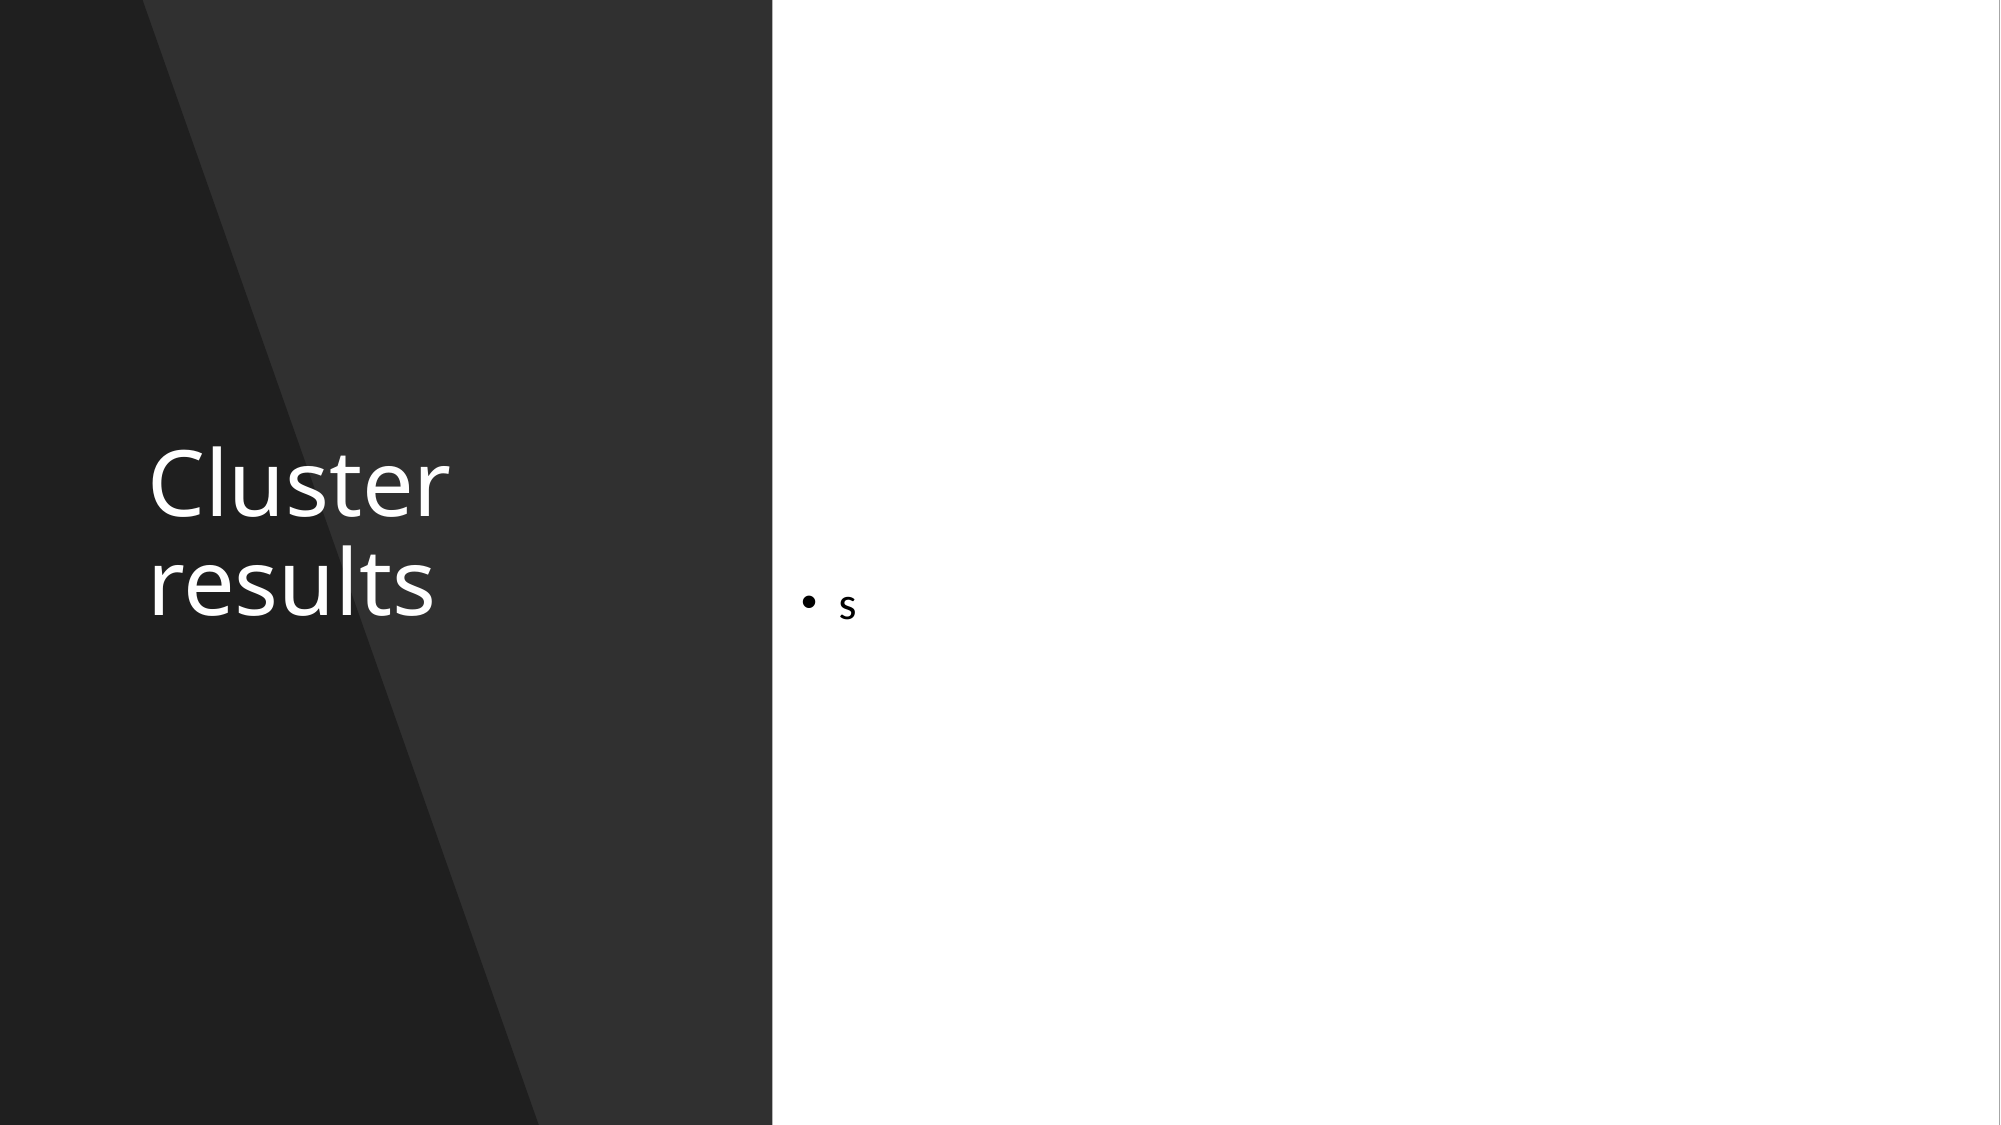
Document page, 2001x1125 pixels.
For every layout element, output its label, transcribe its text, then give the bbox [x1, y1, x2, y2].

list s [786, 105, 1868, 1105]
text_box [0, 0, 540, 1125]
text_box [773, 0, 2000, 1125]
text_box [145, 0, 773, 1125]
title Cluster results [131, 105, 671, 967]
